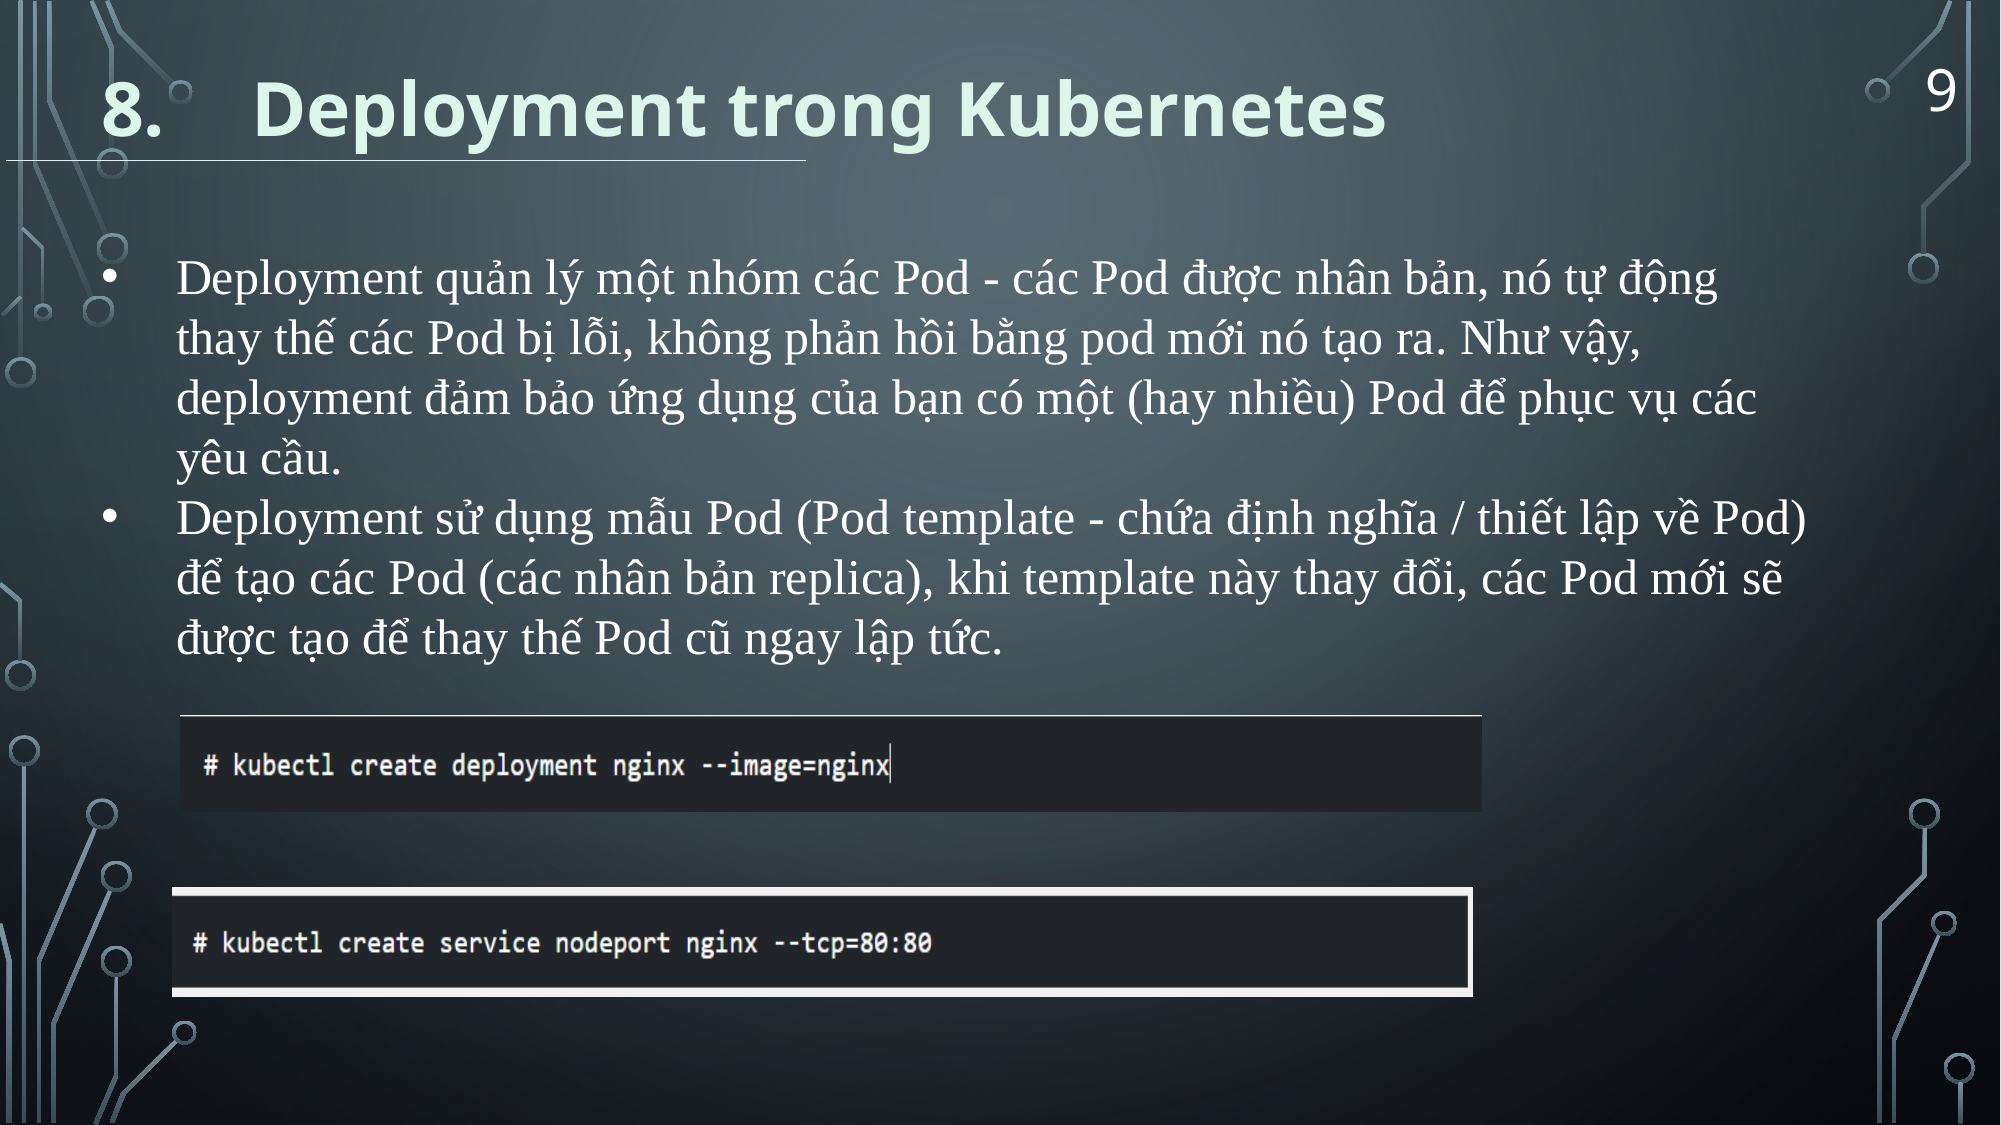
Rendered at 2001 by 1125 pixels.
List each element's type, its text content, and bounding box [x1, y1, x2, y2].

text_box 9 [1909, 46, 1974, 131]
picture [171, 887, 1473, 998]
text_box 8. Deployment trong Kubernetes [86, 54, 1576, 159]
text_box Deployment quản lý một nhóm các Pod - các Pod được nhân bản, nó tự động thay thế các Pod bị lỗi, không phản hồi bằng pod mới nó tạo ra. Như vậy, deployment đảm bảo ứng dụng của bạn có một (hay nhiều) Pod để phục vụ các yêu cầu. Deployment sử dụng mẫu Pod (Pod template - chứa định nghĩa / thiết lập về Pod) để tạo các Pod (các nhân bản replica), khi template này thay đổi, các Pod mới sẽ được tạo để thay thế Pod cũ ngay lập tức. [86, 237, 1828, 838]
picture [180, 715, 1482, 813]
